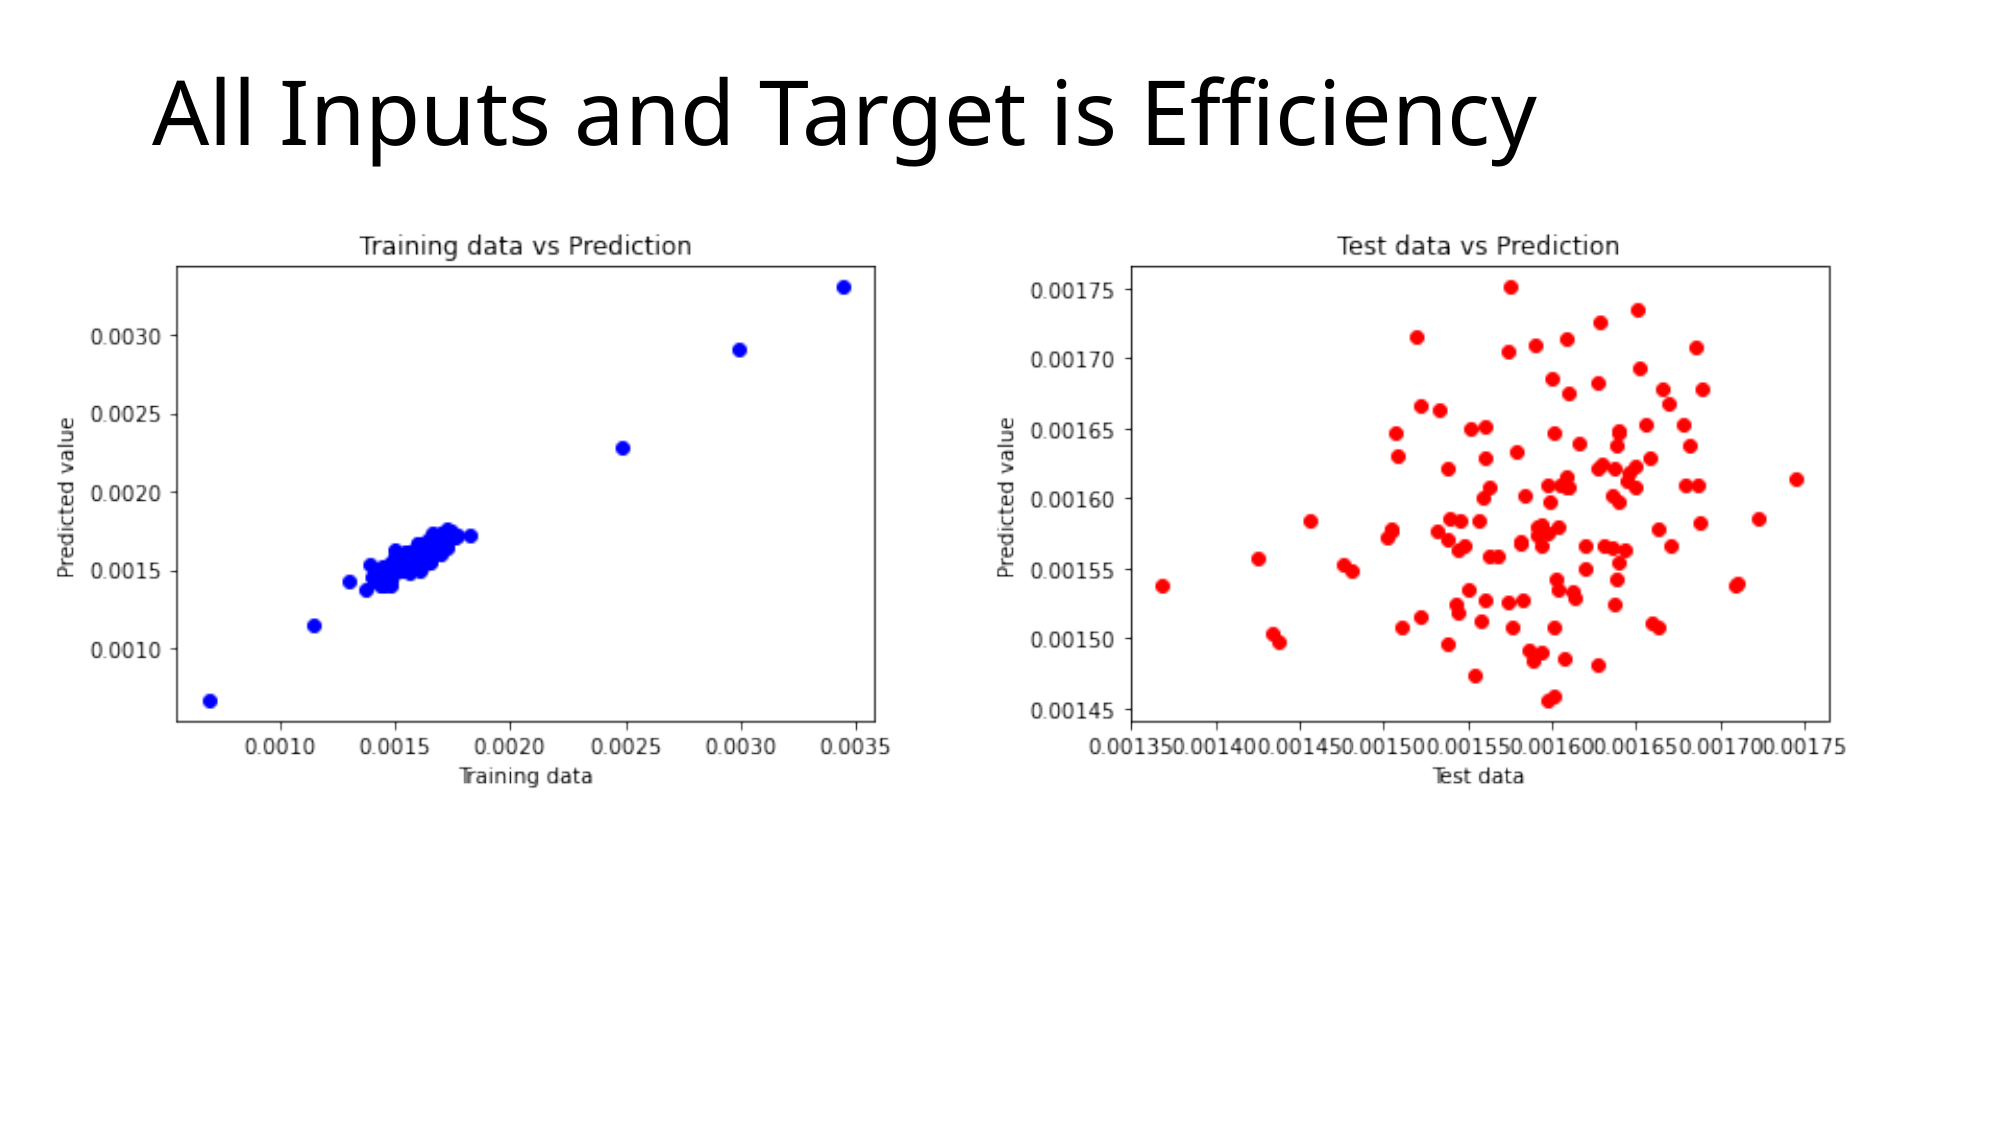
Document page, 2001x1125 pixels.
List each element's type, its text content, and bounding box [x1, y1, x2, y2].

picture [45, 220, 906, 801]
title All Inputs and Target is Efficiency [137, 59, 1863, 173]
picture [985, 220, 1863, 801]
